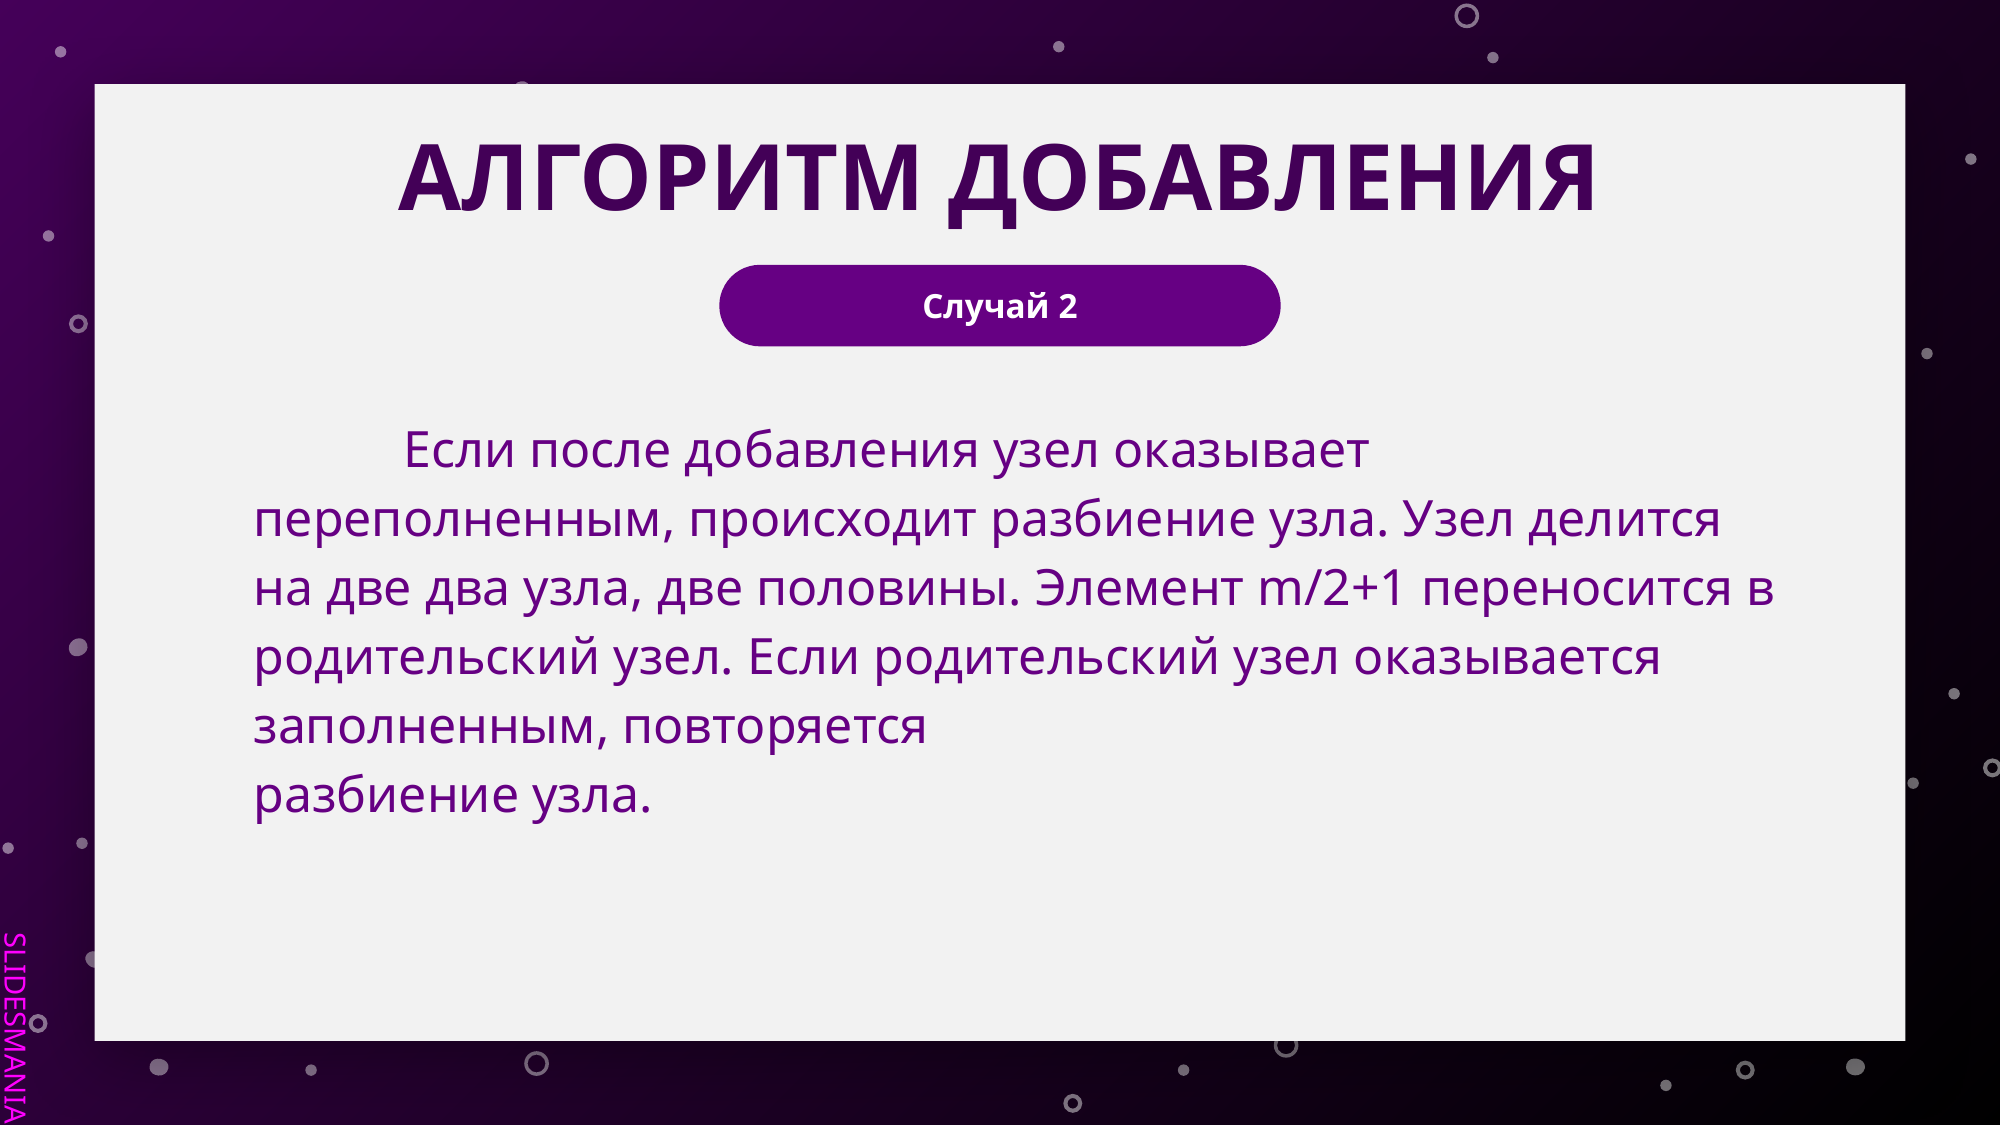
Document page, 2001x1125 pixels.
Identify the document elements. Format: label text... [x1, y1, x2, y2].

subtitle Если после добавления узел оказывает переполненным, происходит разбиение узла. Узел делится на две два узла, две половины. Элемент m/2+1 переносится в родительский узел. Если родительский узел оказывается заполненным, повторяется​ разбиение узла. [215, 388, 1814, 890]
text_box Случай 2 [719, 264, 1281, 347]
text_box АЛГОРИТМ ДОБАВЛЕНИЯ [339, 99, 1661, 223]
